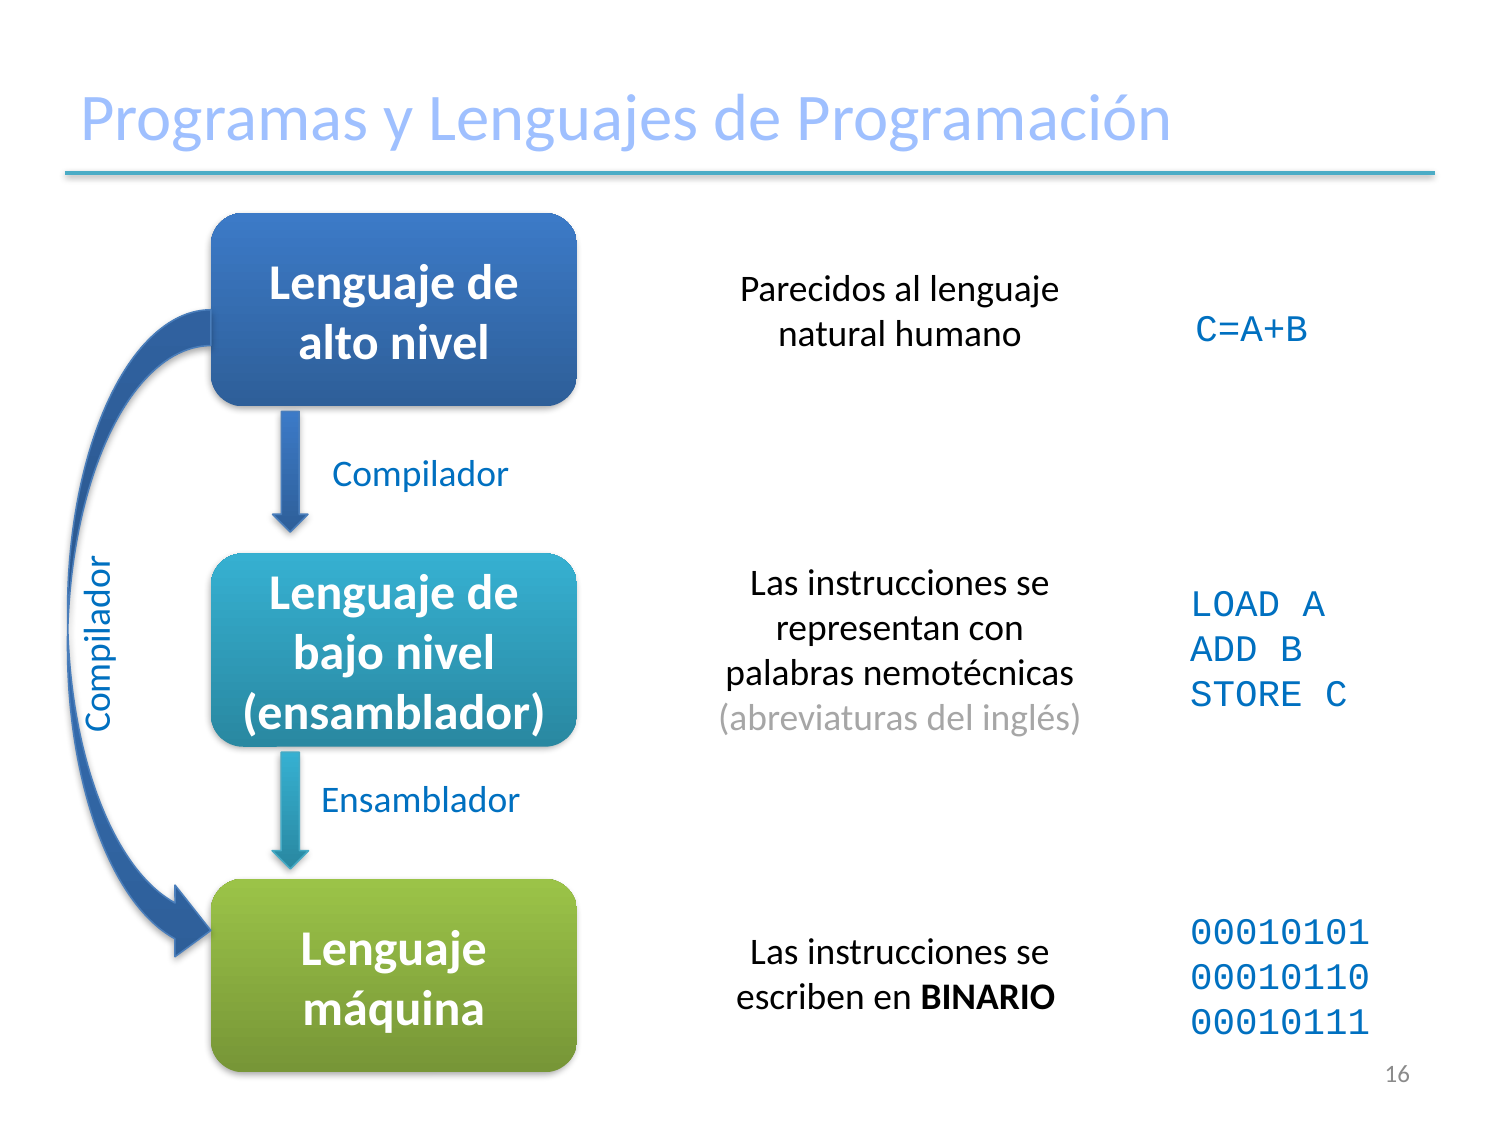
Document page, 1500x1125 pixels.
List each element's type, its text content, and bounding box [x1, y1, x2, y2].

text_box Ensamblador [306, 768, 536, 828]
title Programas y Lenguajes de Programación [64, 54, 1437, 171]
slide_number 16 [1074, 1042, 1425, 1103]
text_box C=A+B [1180, 296, 1451, 356]
text_box Las instrucciones se representan con palabras nemotécnicas (abreviaturas del inglés) [702, 550, 1098, 746]
text_box Compilador [317, 441, 525, 502]
text_box Lenguaje máquina [210, 878, 578, 1073]
text_box Lenguaje de alto nivel [210, 213, 578, 407]
text_box [69, 308, 212, 553]
text_box [271, 410, 309, 533]
text_box LOAD A ADD B STORE C [1175, 571, 1446, 722]
text_box [75, 748, 212, 958]
text_box Lenguaje de bajo nivel (ensamblador) [210, 553, 578, 747]
text_box Las instrucciones se escriben en BINARIO [702, 919, 1098, 1025]
text_box [271, 751, 310, 870]
text_box Compilador [64, 553, 141, 748]
text_box 00010101 00010110 00010111 [1175, 899, 1446, 1050]
text_box Parecidos al lenguaje natural humano [702, 256, 1098, 362]
